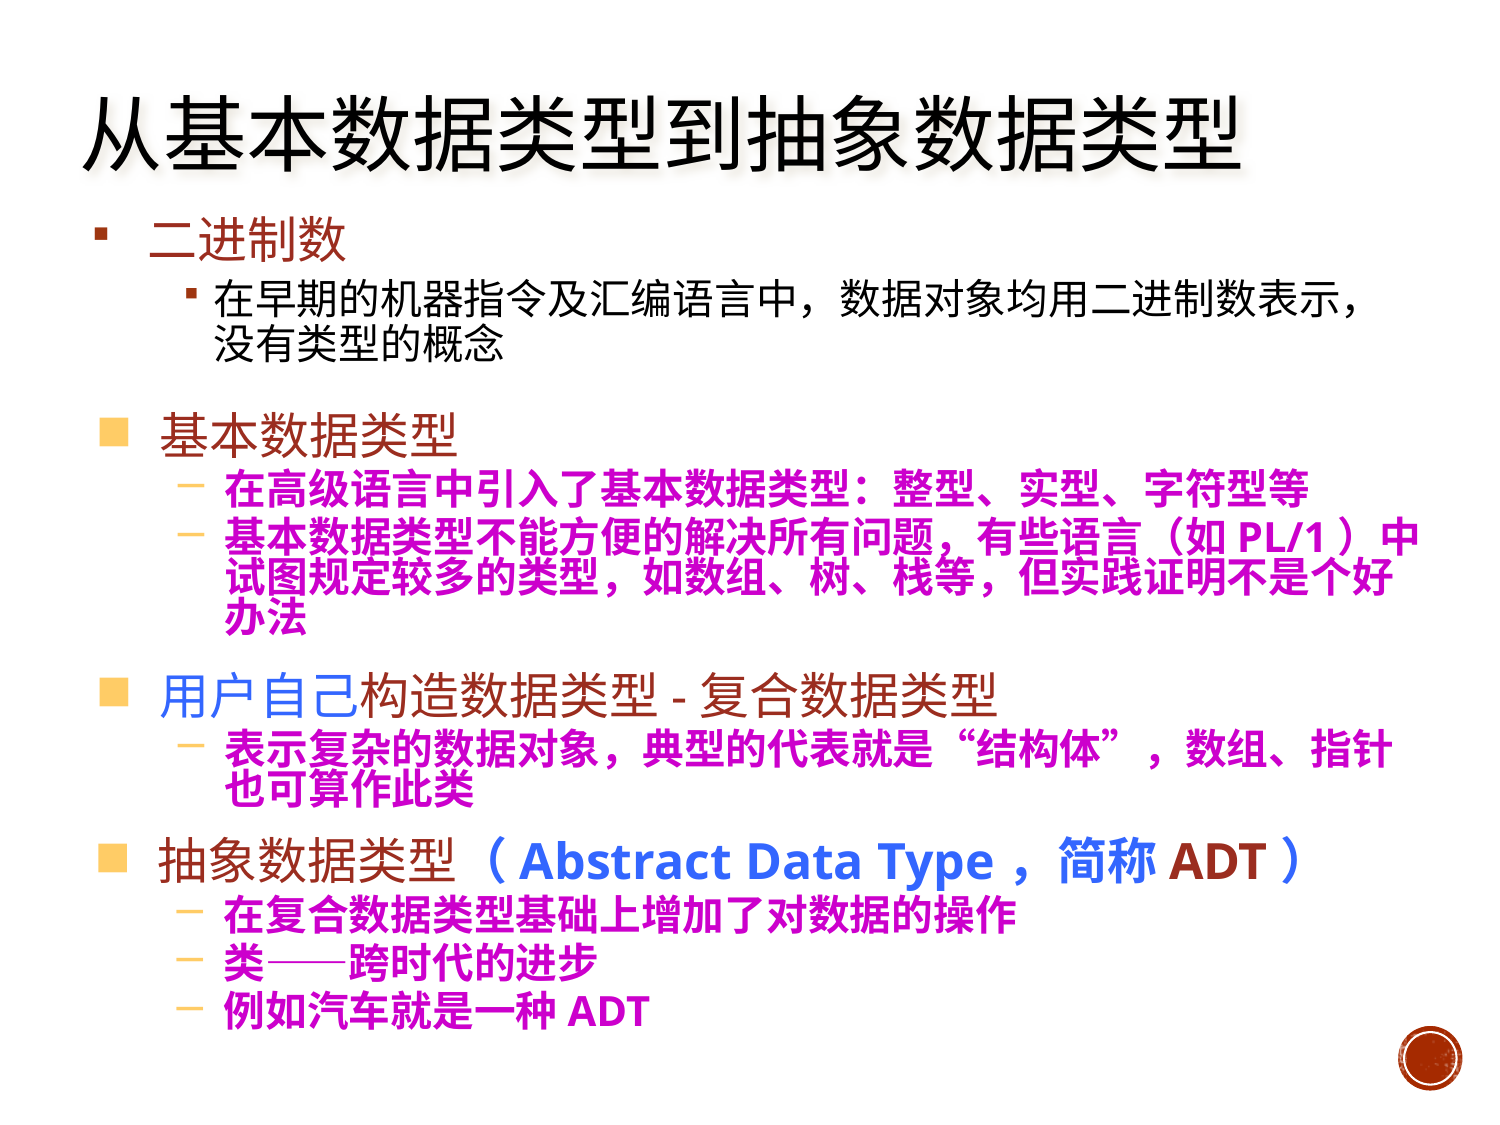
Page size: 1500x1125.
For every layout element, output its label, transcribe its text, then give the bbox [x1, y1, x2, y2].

text_box 抽象数据类型（Abstract Data Type，简称ADT） 在复合数据类型基础上增加了对数据的操作 类——跨时代的进步 例如汽车就是一种ADT [86, 834, 1437, 1106]
title 从基本数据类型到抽象数据类型 [64, 45, 1415, 233]
list 二进制数 在早期的机器指令及汇编语言中，数据对象均用二进制数表示，没有类型的概念 [76, 208, 1427, 469]
slide_number [1391, 1028, 1471, 1089]
text_box 用户自己构造数据类型-复合数据类型 表示复杂的数据对象，典型的代表就是“结构体”，数组、指针也可算作此类 [88, 668, 1439, 799]
text_box 基本数据类型 在高级语言中引入了基本数据类型：整型、实型、字符型等 基本数据类型不能方便的解决所有问题，有些语言（如PL/1）中试图规定较多的类型，如数组、树、栈等，但实践证明不是个好办法 [88, 408, 1439, 668]
